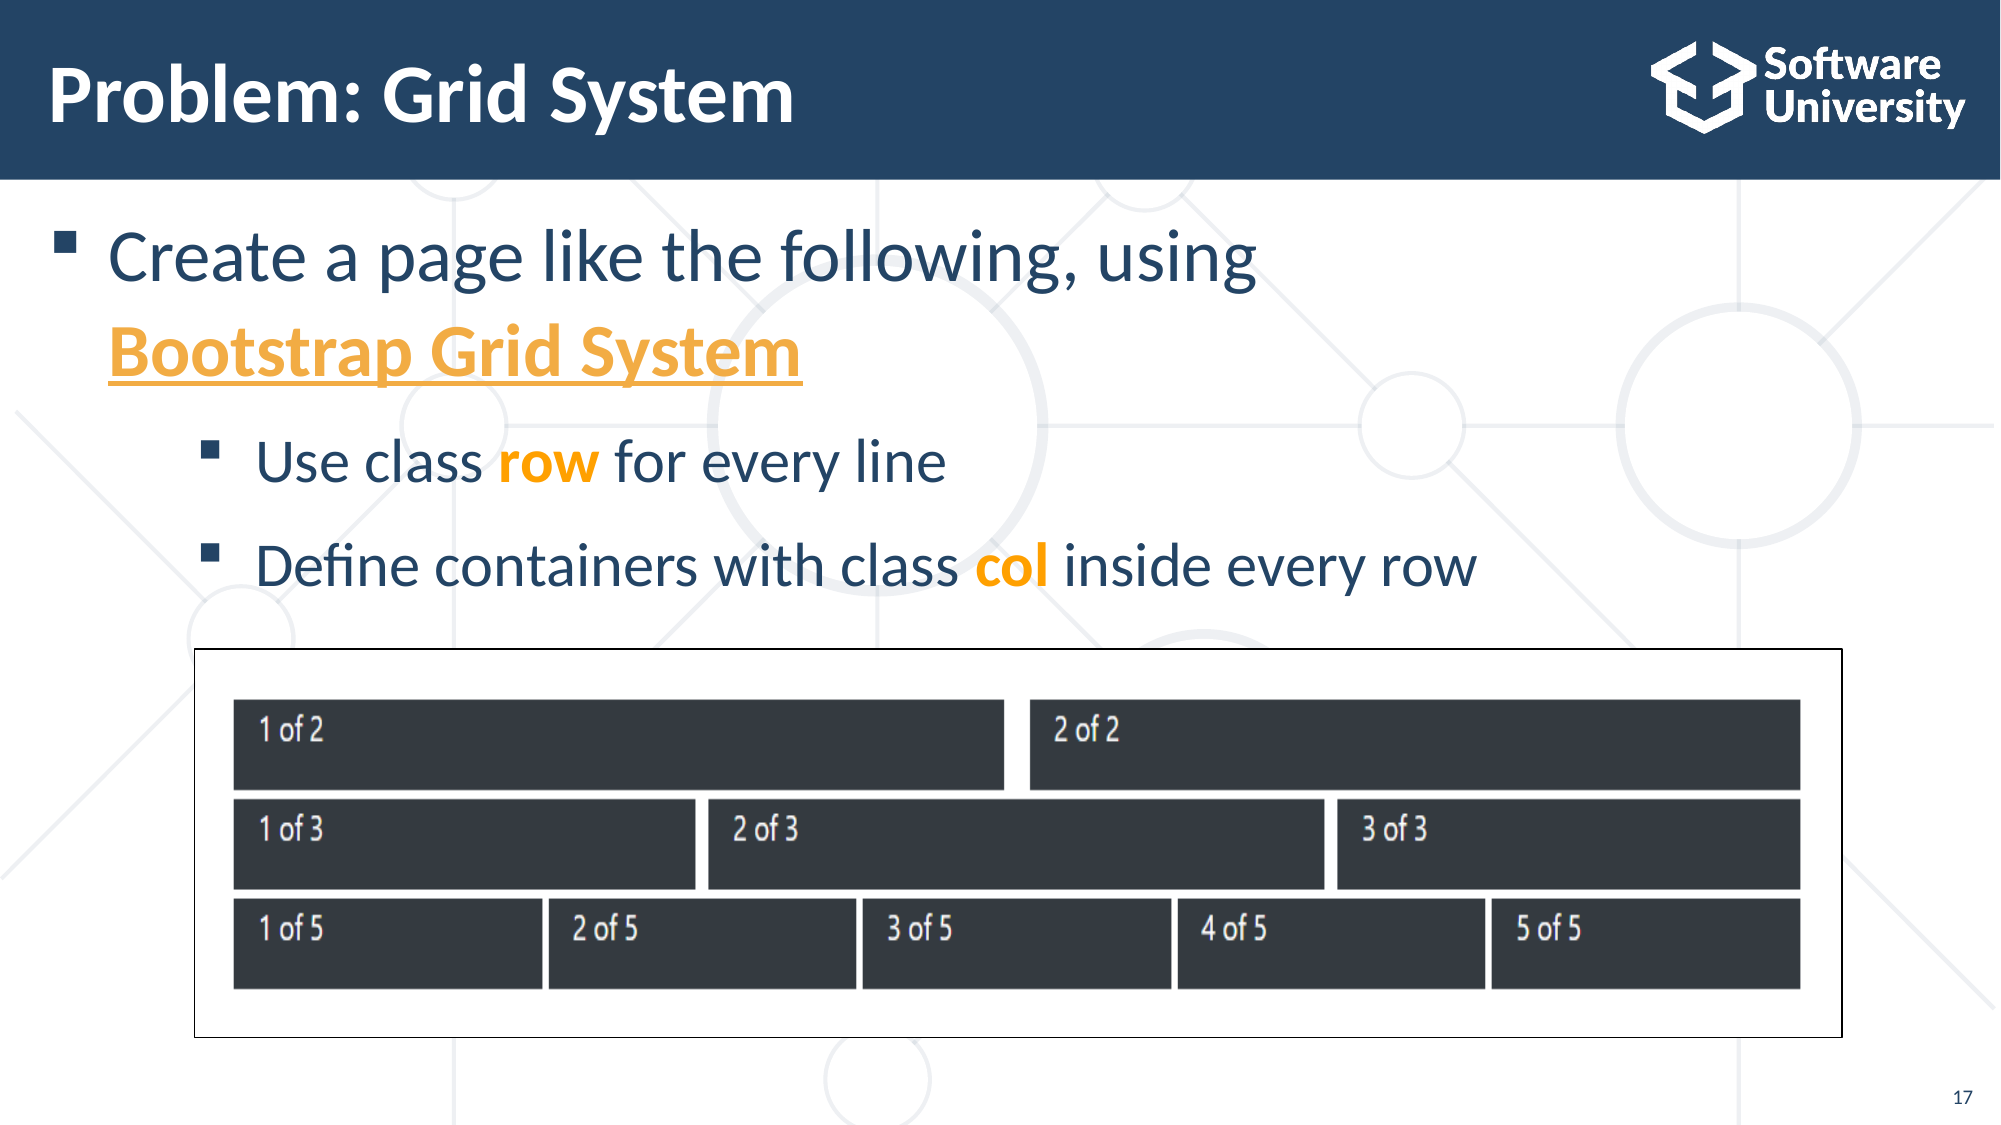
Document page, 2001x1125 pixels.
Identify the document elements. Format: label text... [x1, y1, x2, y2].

title Problem: Grid System [31, 16, 1625, 162]
list Create a page like the following, using Bootstrap Grid System Use class row for every line Define containers with class col inside every row [31, 196, 1970, 1104]
picture [195, 649, 1842, 1037]
slide_number 17 [1927, 1067, 1989, 1117]
picture [1651, 41, 1966, 134]
